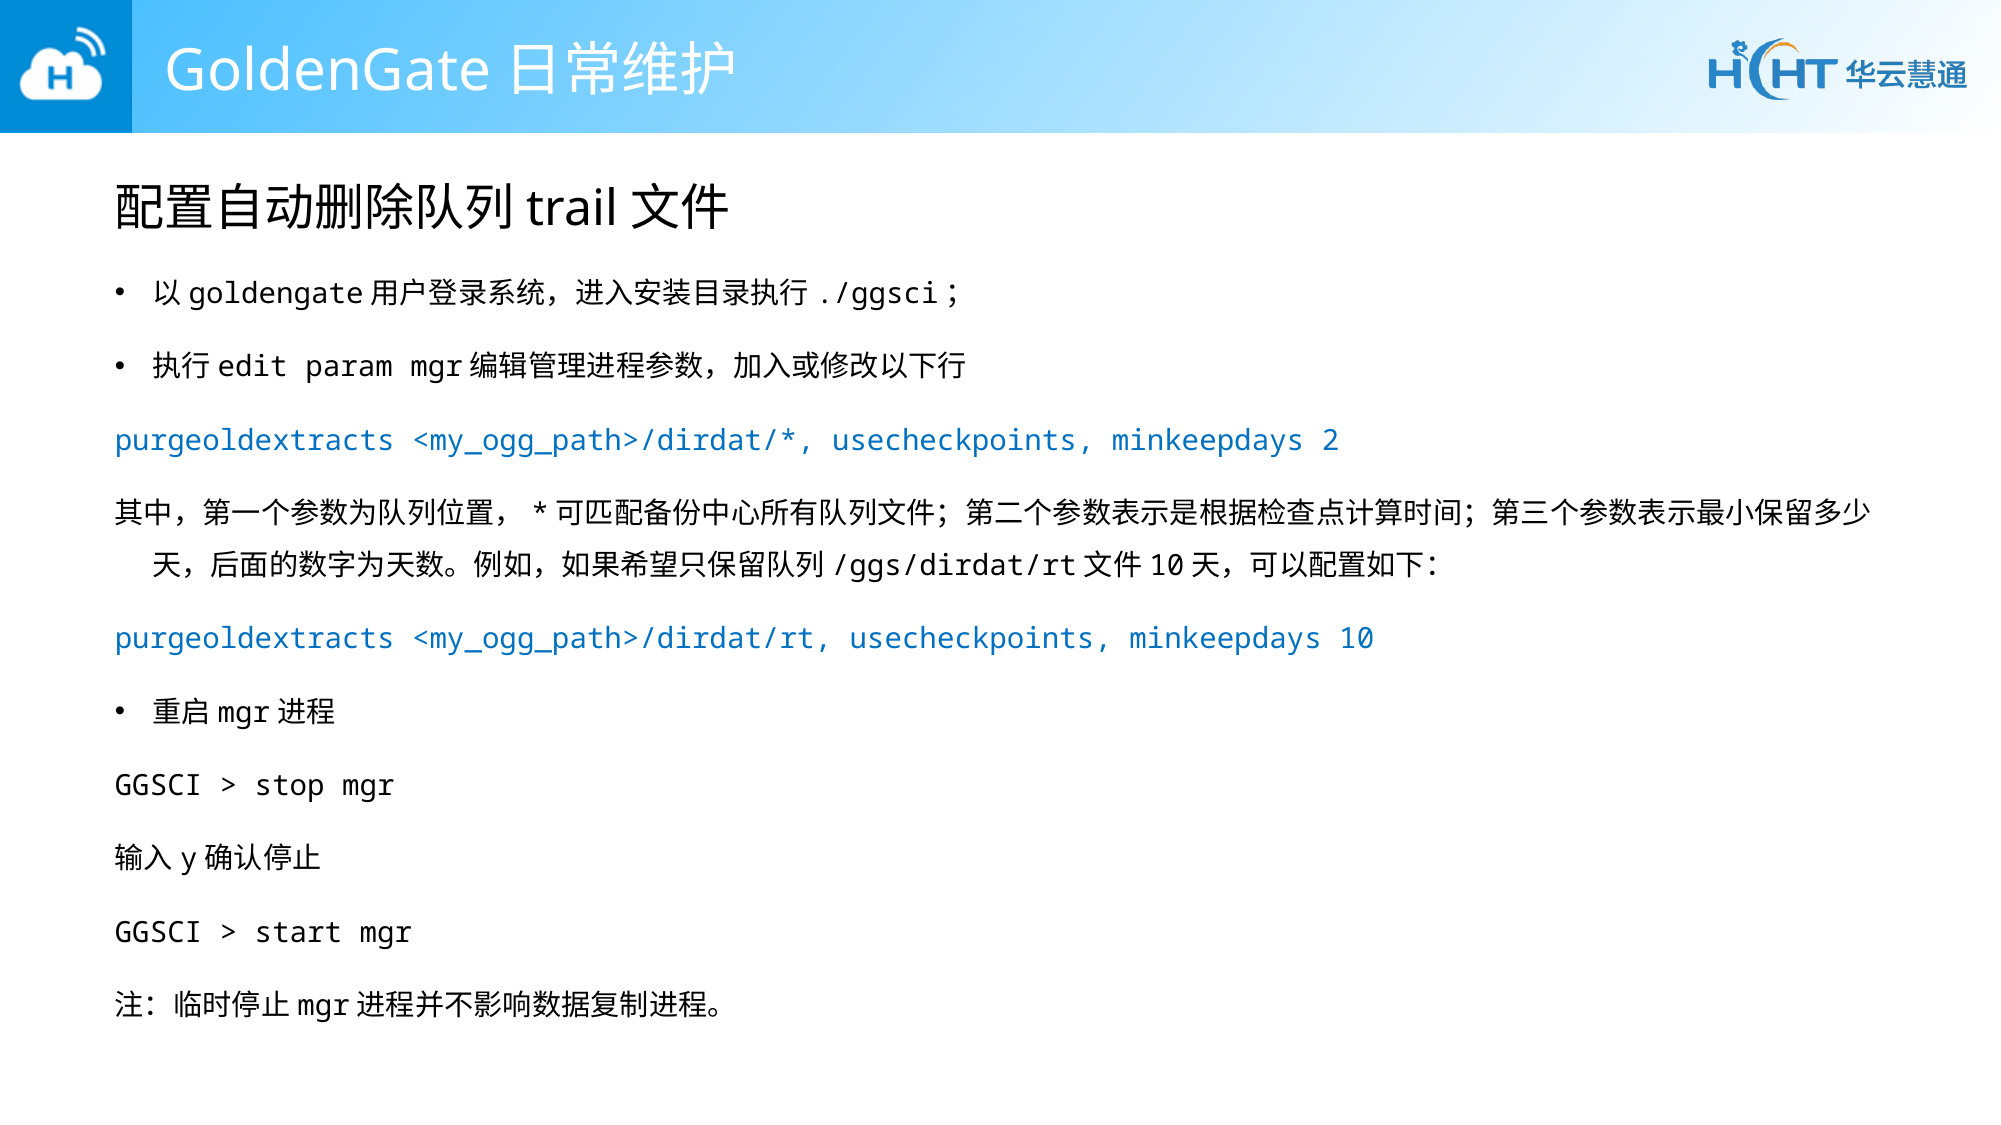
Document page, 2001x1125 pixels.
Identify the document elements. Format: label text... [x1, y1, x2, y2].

picture [1699, 31, 1978, 102]
title GoldenGate日常维护 [150, 32, 1657, 104]
picture [74, 25, 108, 58]
list 配置自动删除队列trail文件 以goldengate用户登录系统，进入安装目录执行./ggsci； 执行edit param mgr编辑管理进程参数，加入或修改以下行 purgeoldextracts <my_ogg_path>/dirdat/*, usecheckpoints, minkeepdays 2 其中，第一个参数为队列位置，*可匹配备份中心所有队列文件；第二个参数表示是根据检查点计算时间；第三个参数表示最小保留多少天，后面的数字为天数。例如，如果希望只保留队列/ggs/dirdat/rt文件10天，可以配置如下： purgeoldextracts <my_ogg_path>/dirdat/rt, usecheckpoints, minkeepdays 10 重启mgr进程 GGSCI > stop mgr 输入y确认停止 GGSCI > start mgr 注：临时停止mgr进程并不影响数据复制进程。 [99, 138, 1900, 1125]
picture [18, 46, 104, 102]
